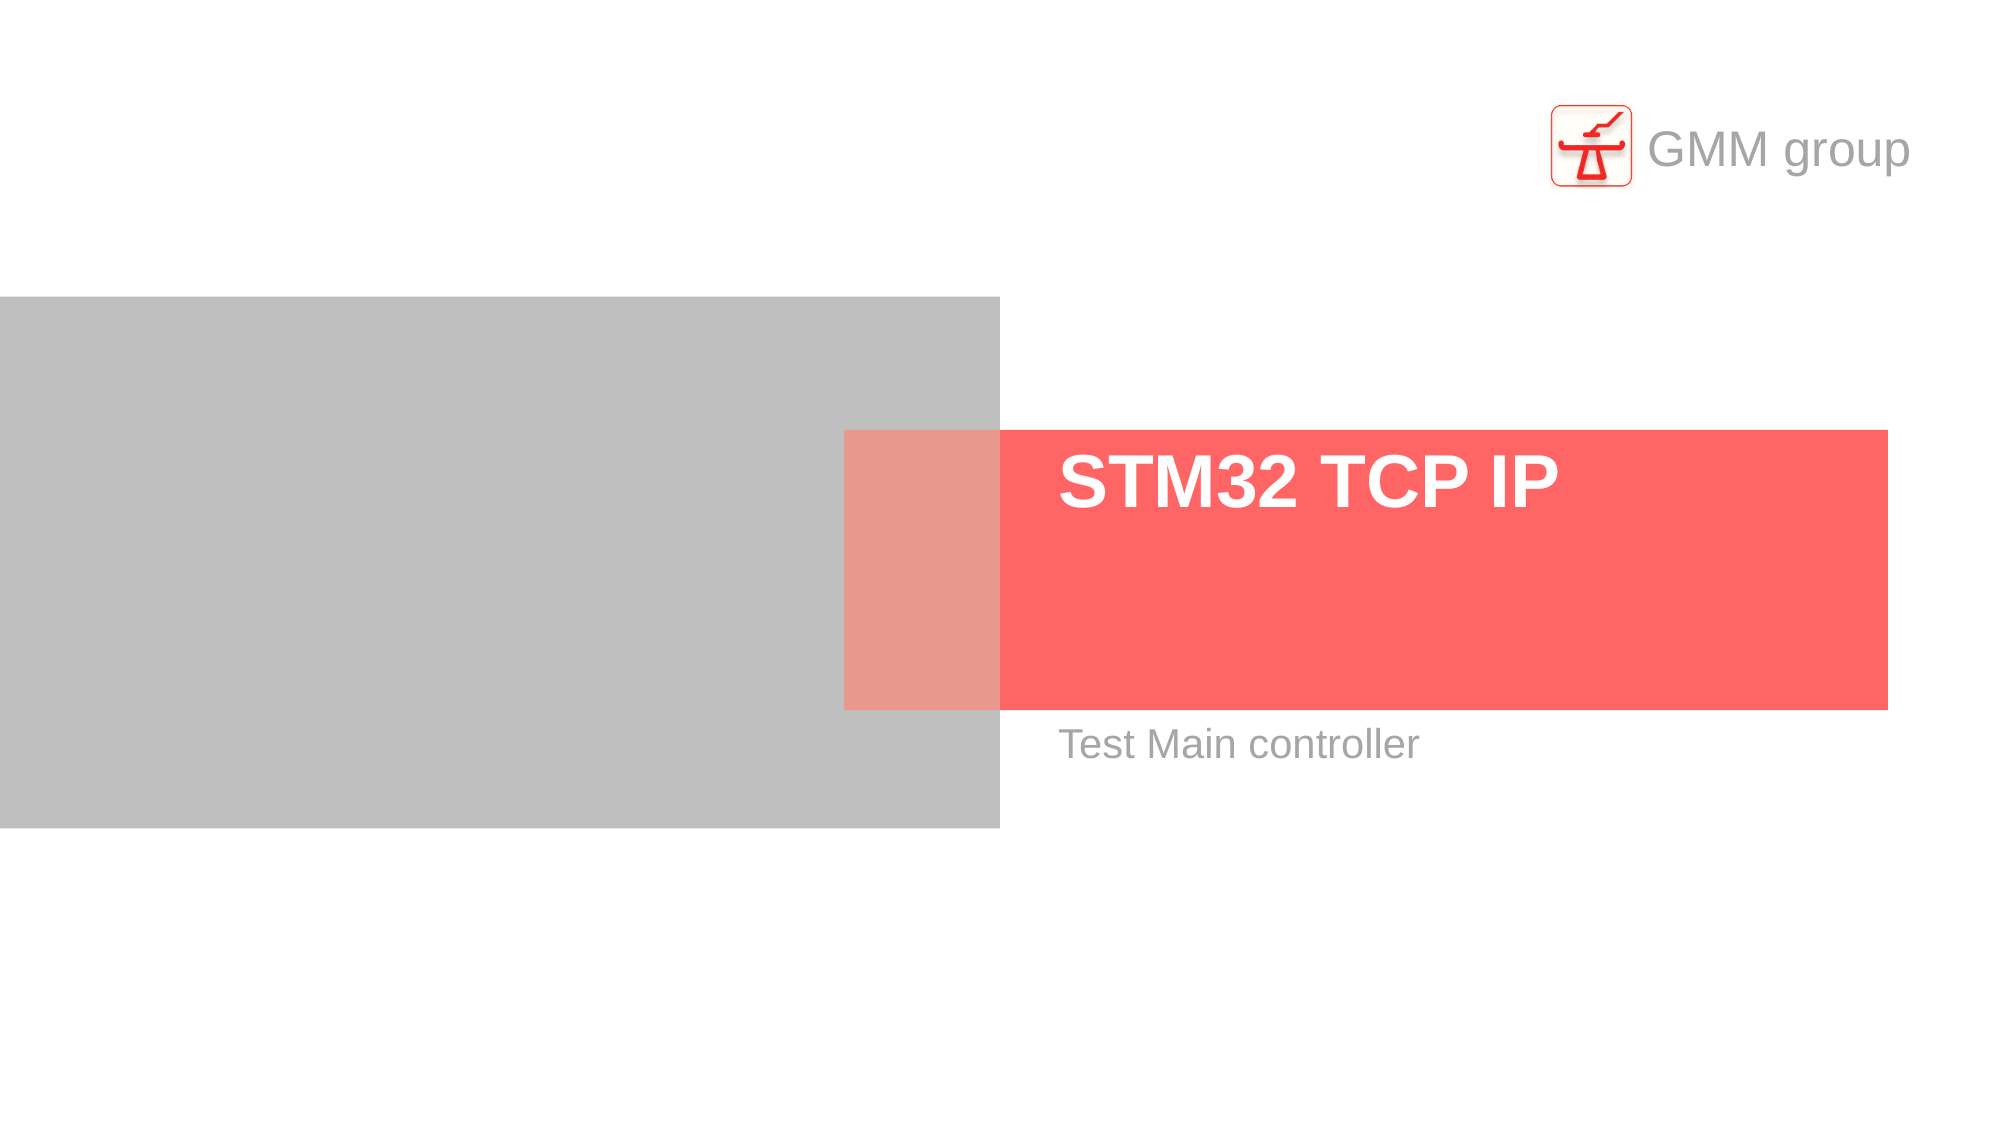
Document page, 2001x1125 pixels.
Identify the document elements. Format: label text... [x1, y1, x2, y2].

picture [1549, 103, 1636, 189]
title STM32 TCP IP [1043, 435, 1827, 610]
list Test Main controller [1043, 715, 1888, 952]
